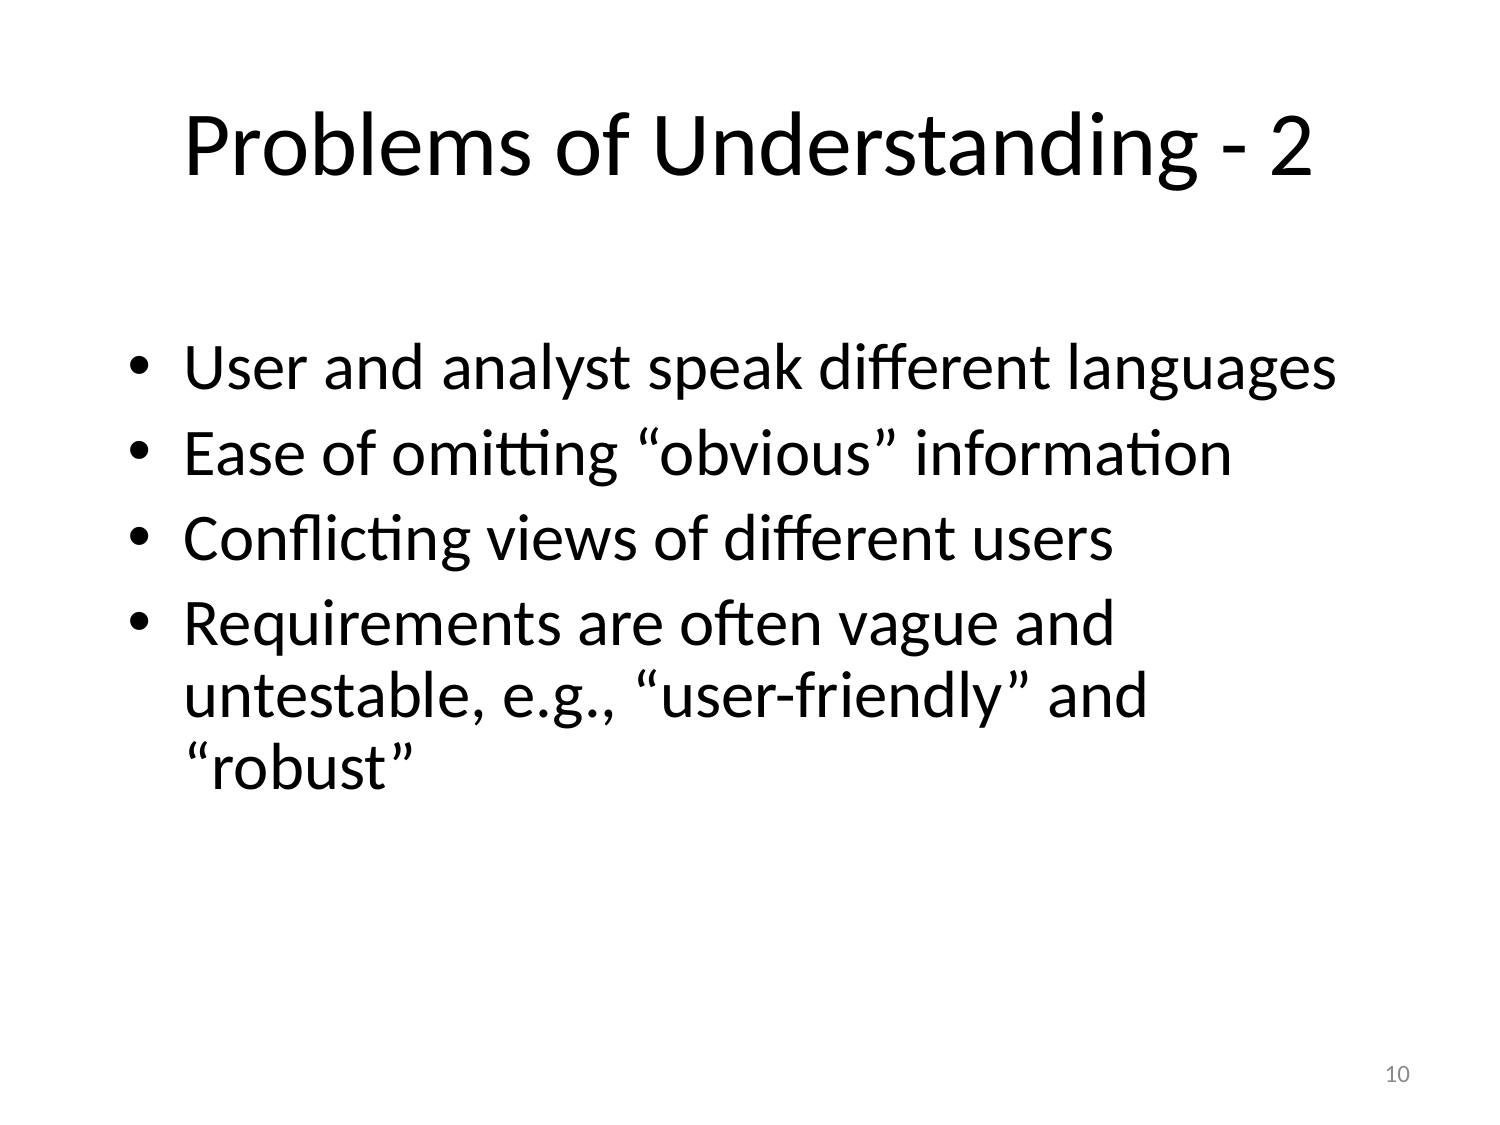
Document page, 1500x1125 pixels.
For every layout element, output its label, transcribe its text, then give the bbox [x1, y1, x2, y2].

list User and analyst speak different languages Ease of omitting “obvious” information Conflicting views of different users Requirements are often vague and untestable, e.g., “user-friendly” and “robust” [112, 324, 1388, 1050]
title Problems of Understanding - 2 [75, 45, 1425, 233]
slide_number 10 [1074, 1042, 1425, 1103]
